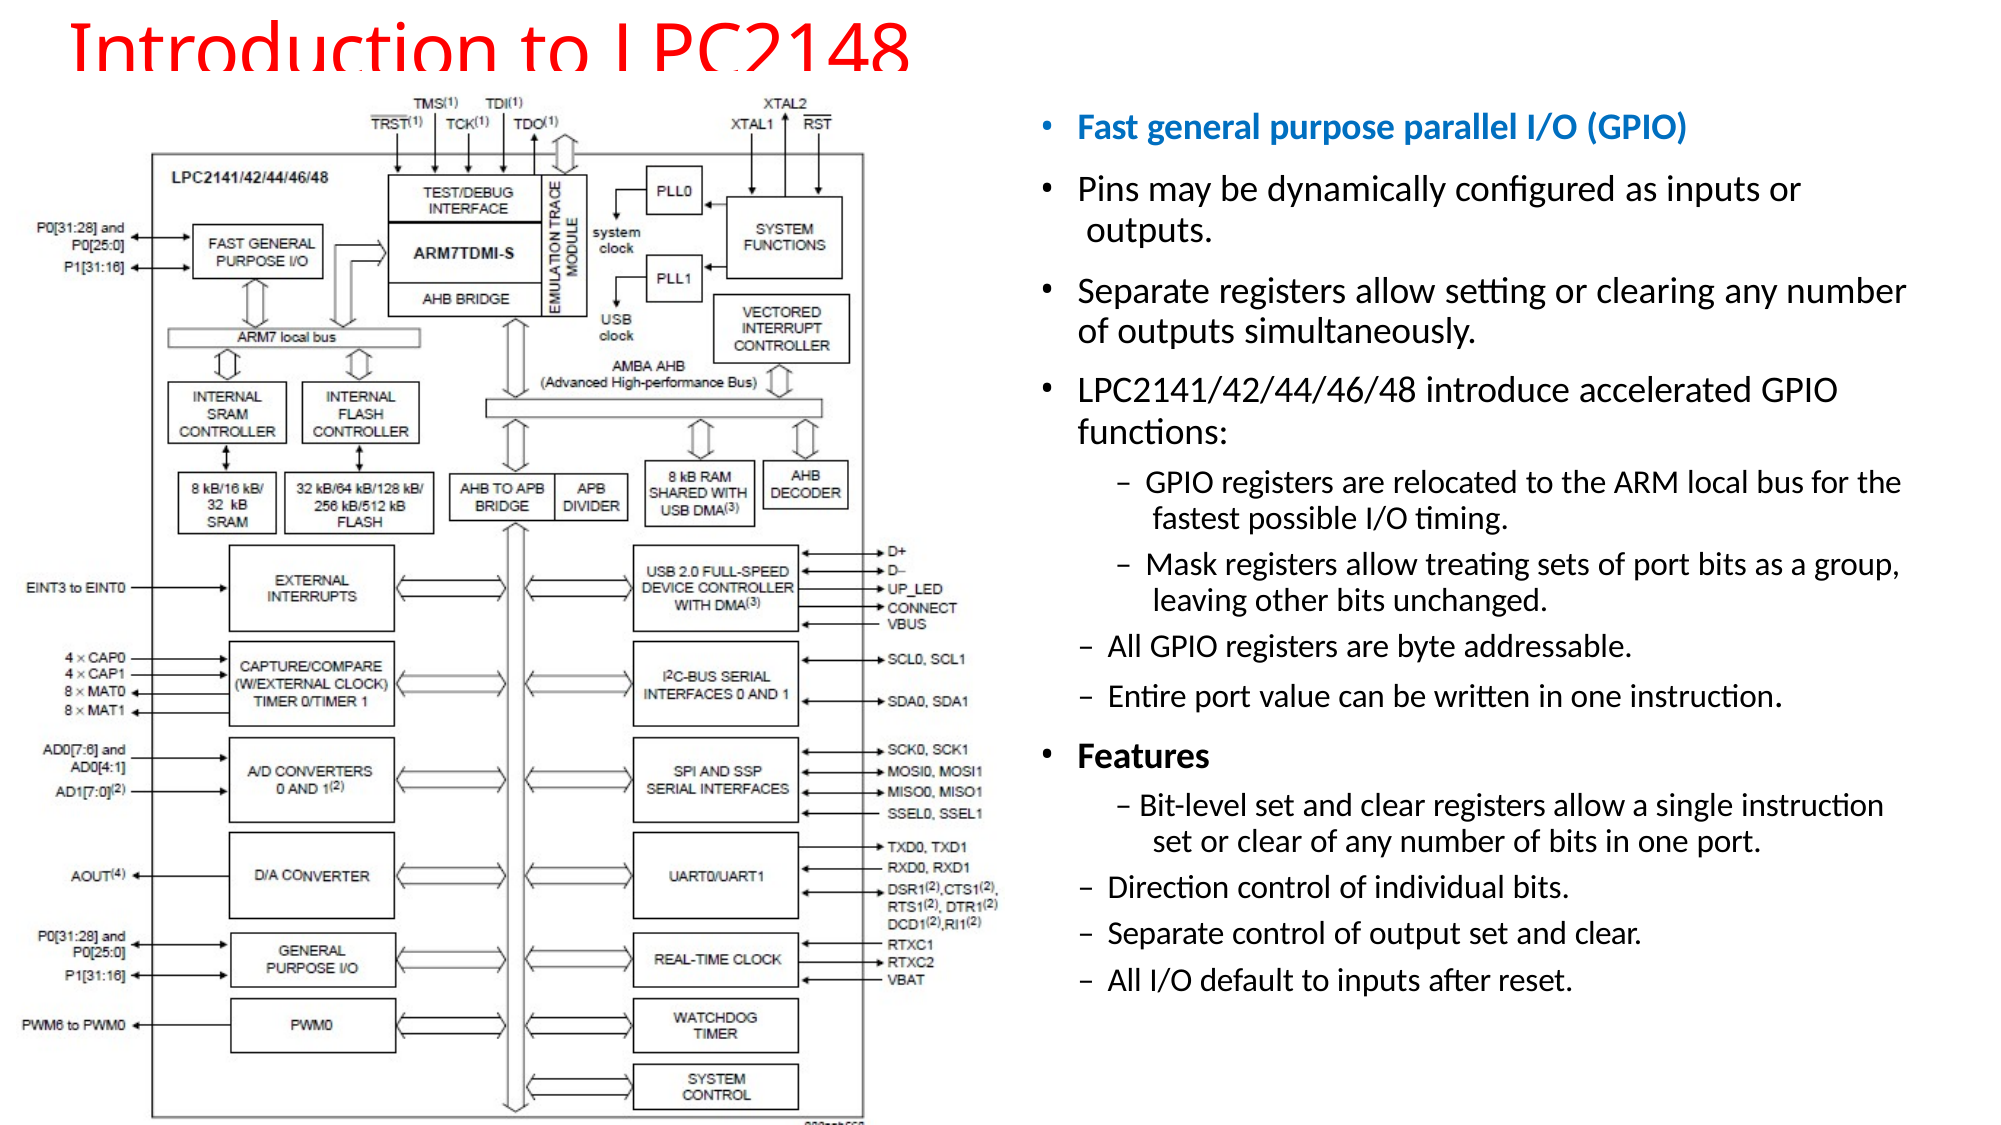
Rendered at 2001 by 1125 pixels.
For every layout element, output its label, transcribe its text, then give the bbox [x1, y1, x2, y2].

title Introduction to LPC2148 Microcontroller [66, 0, 1266, 190]
picture [16, 71, 1005, 1125]
text_box Fast general purpose parallel I/O (GPIO) Pins may be dynamically configured as inputs or outputs. Separate registers allow setting or clearing any number of outputs simultaneously. LPC2141/42/44/46/48 introduce accelerated GPIO functions: ‒ GPIO registers are relocated to the ARM local bus for the fastest possible I/O timing. ‒ Mask registers allow treating sets of port bits as a group, leaving other bits unchanged. ‒ All GPIO registers are byte addressable. ‒ Entire port value can be written in one instruction. Features ‒ Bit-level set and clear registers allow a single instruction set or clear of any number of bits in one port. ‒ Direction control of individual bits. ‒ Separate control of output set and clear. ‒ All I/O default to inputs after reset. [1038, 83, 1920, 998]
